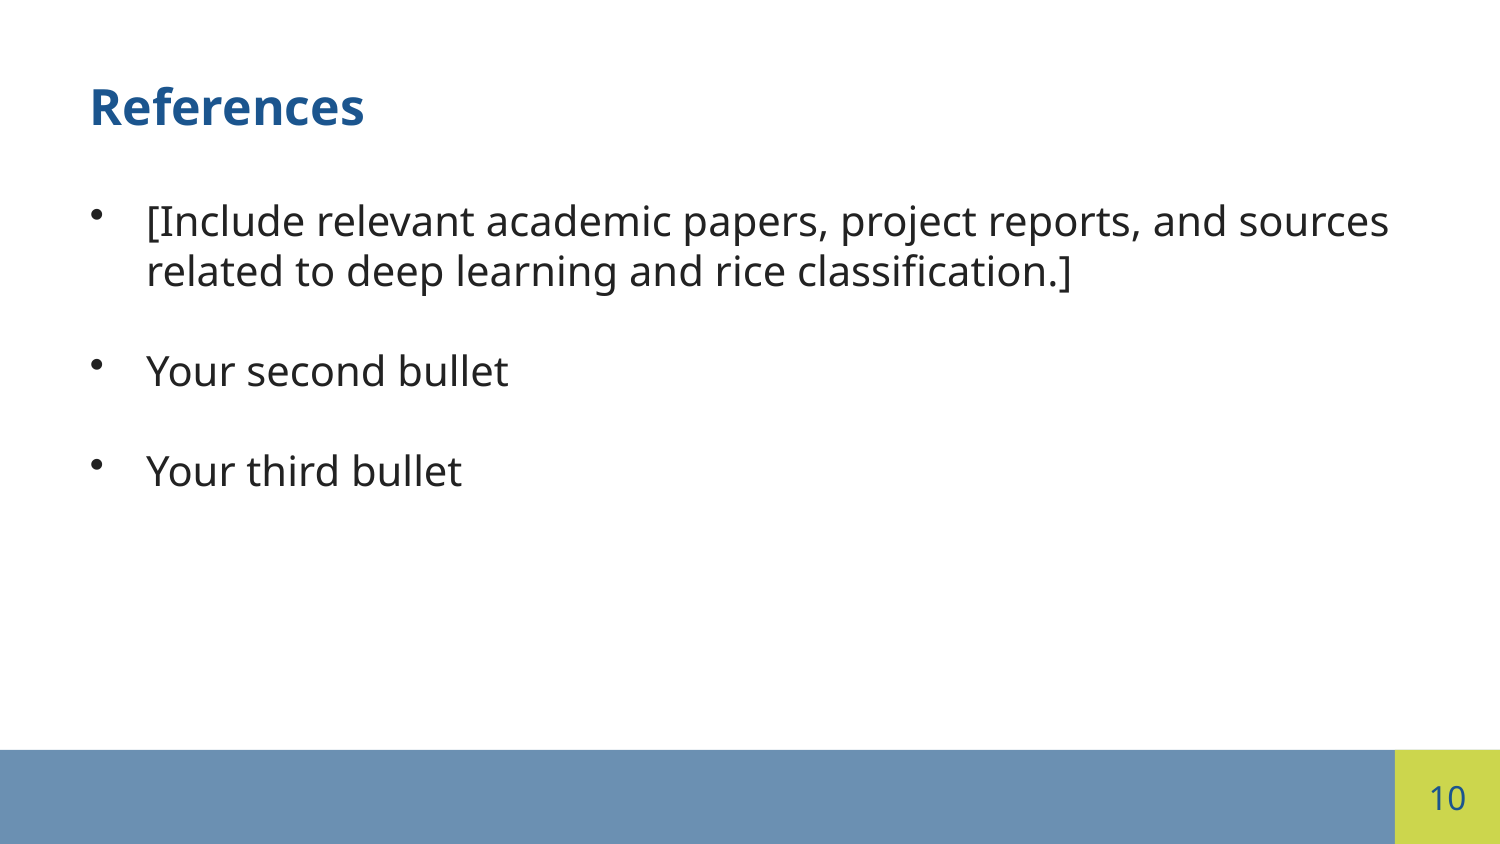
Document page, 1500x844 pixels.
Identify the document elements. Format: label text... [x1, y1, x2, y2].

text_box [0, 749, 1394, 844]
text_box References [74, 37, 1425, 173]
text_box [Include relevant academic papers, project reports, and sources related to deep learning and rice classification.] Your second bullet Your third bullet [74, 187, 1425, 713]
text_box 10 [1394, 749, 1500, 844]
